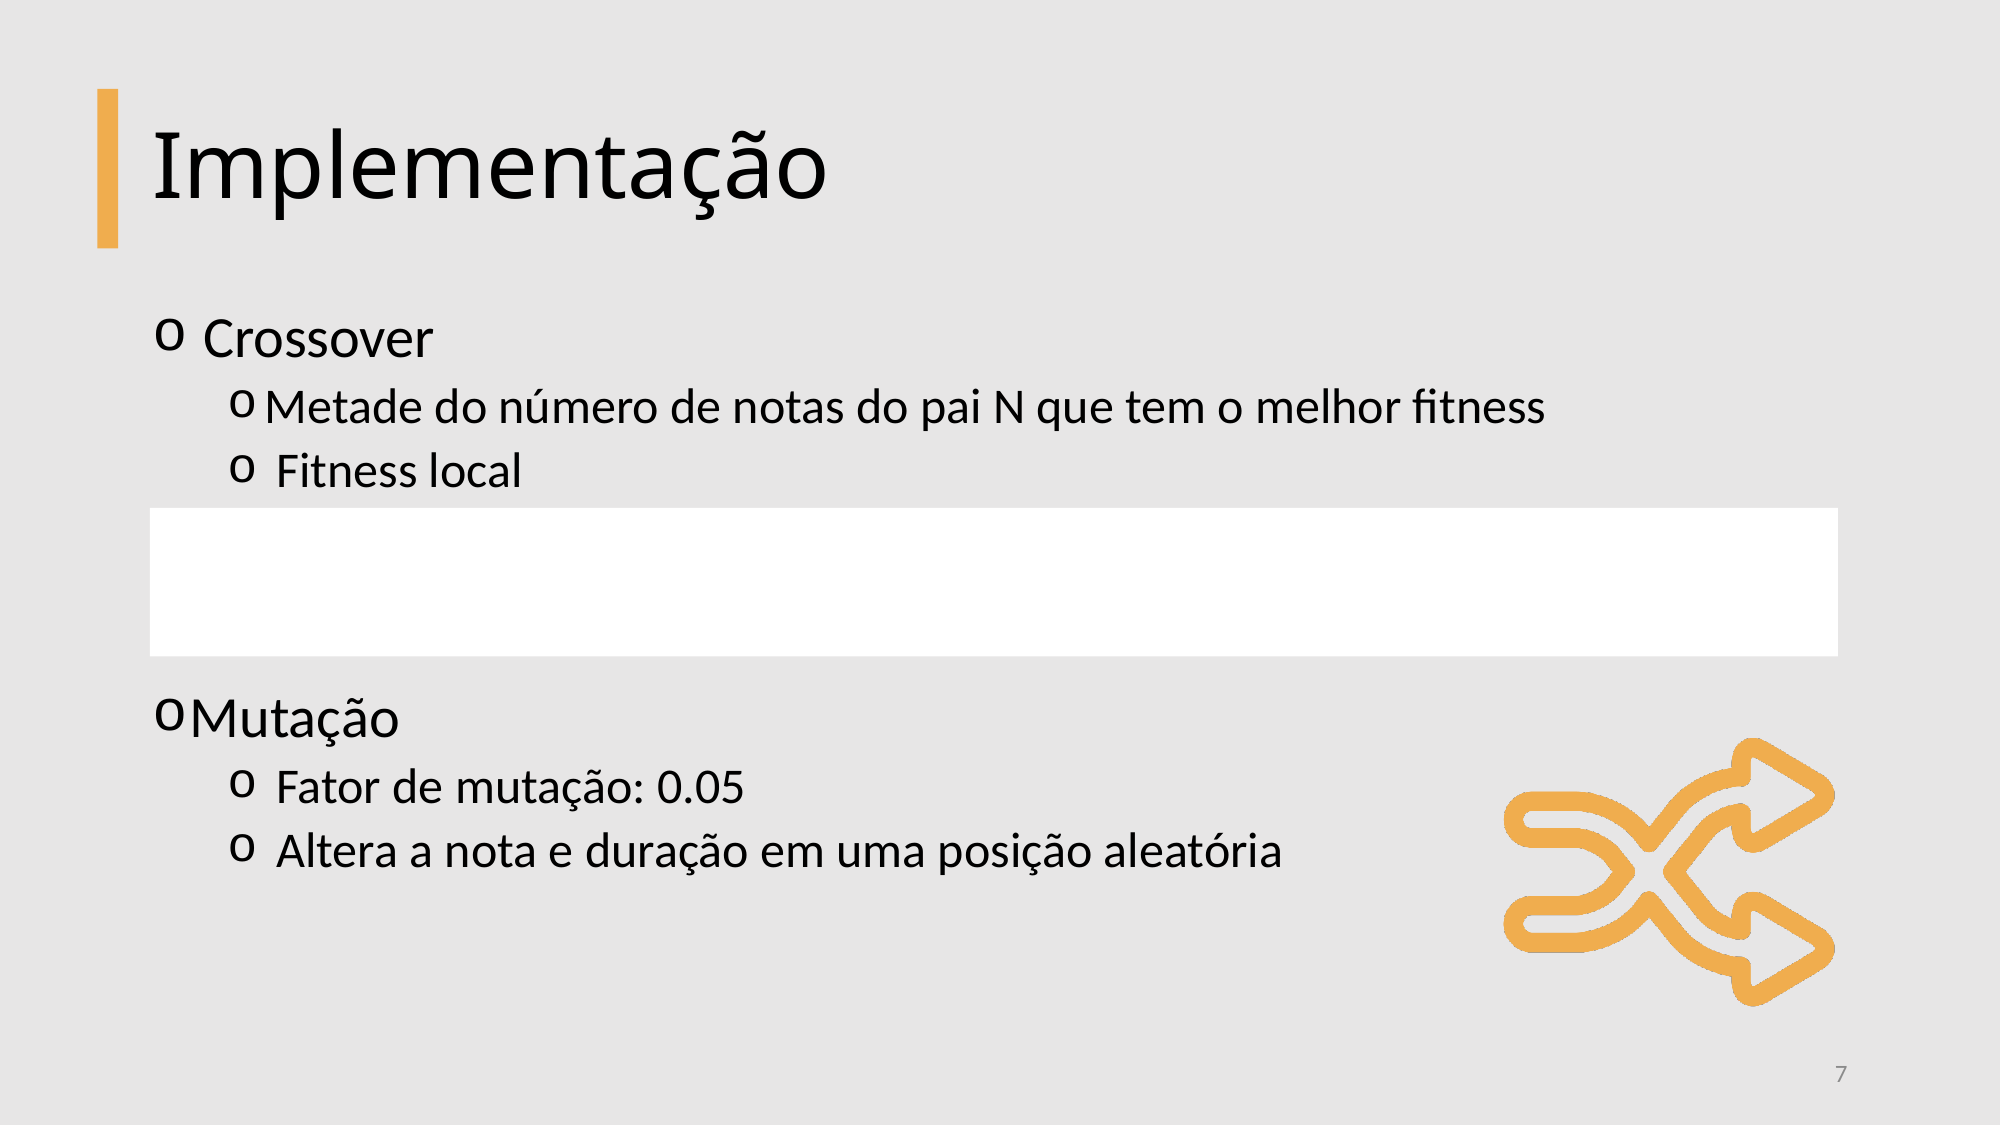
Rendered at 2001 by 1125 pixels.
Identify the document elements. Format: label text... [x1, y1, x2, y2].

list Crossover Metade do número de notas do pai N que tem o melhor fitness Fitness local Mutação Fator de mutação: 0.05 Altera a nota e duração em uma posição aleatória [137, 299, 1863, 1014]
title Implementação [137, 59, 1863, 278]
slide_number 7 [1412, 1042, 1863, 1103]
picture [1466, 685, 1863, 1082]
text_box [96, 88, 119, 249]
